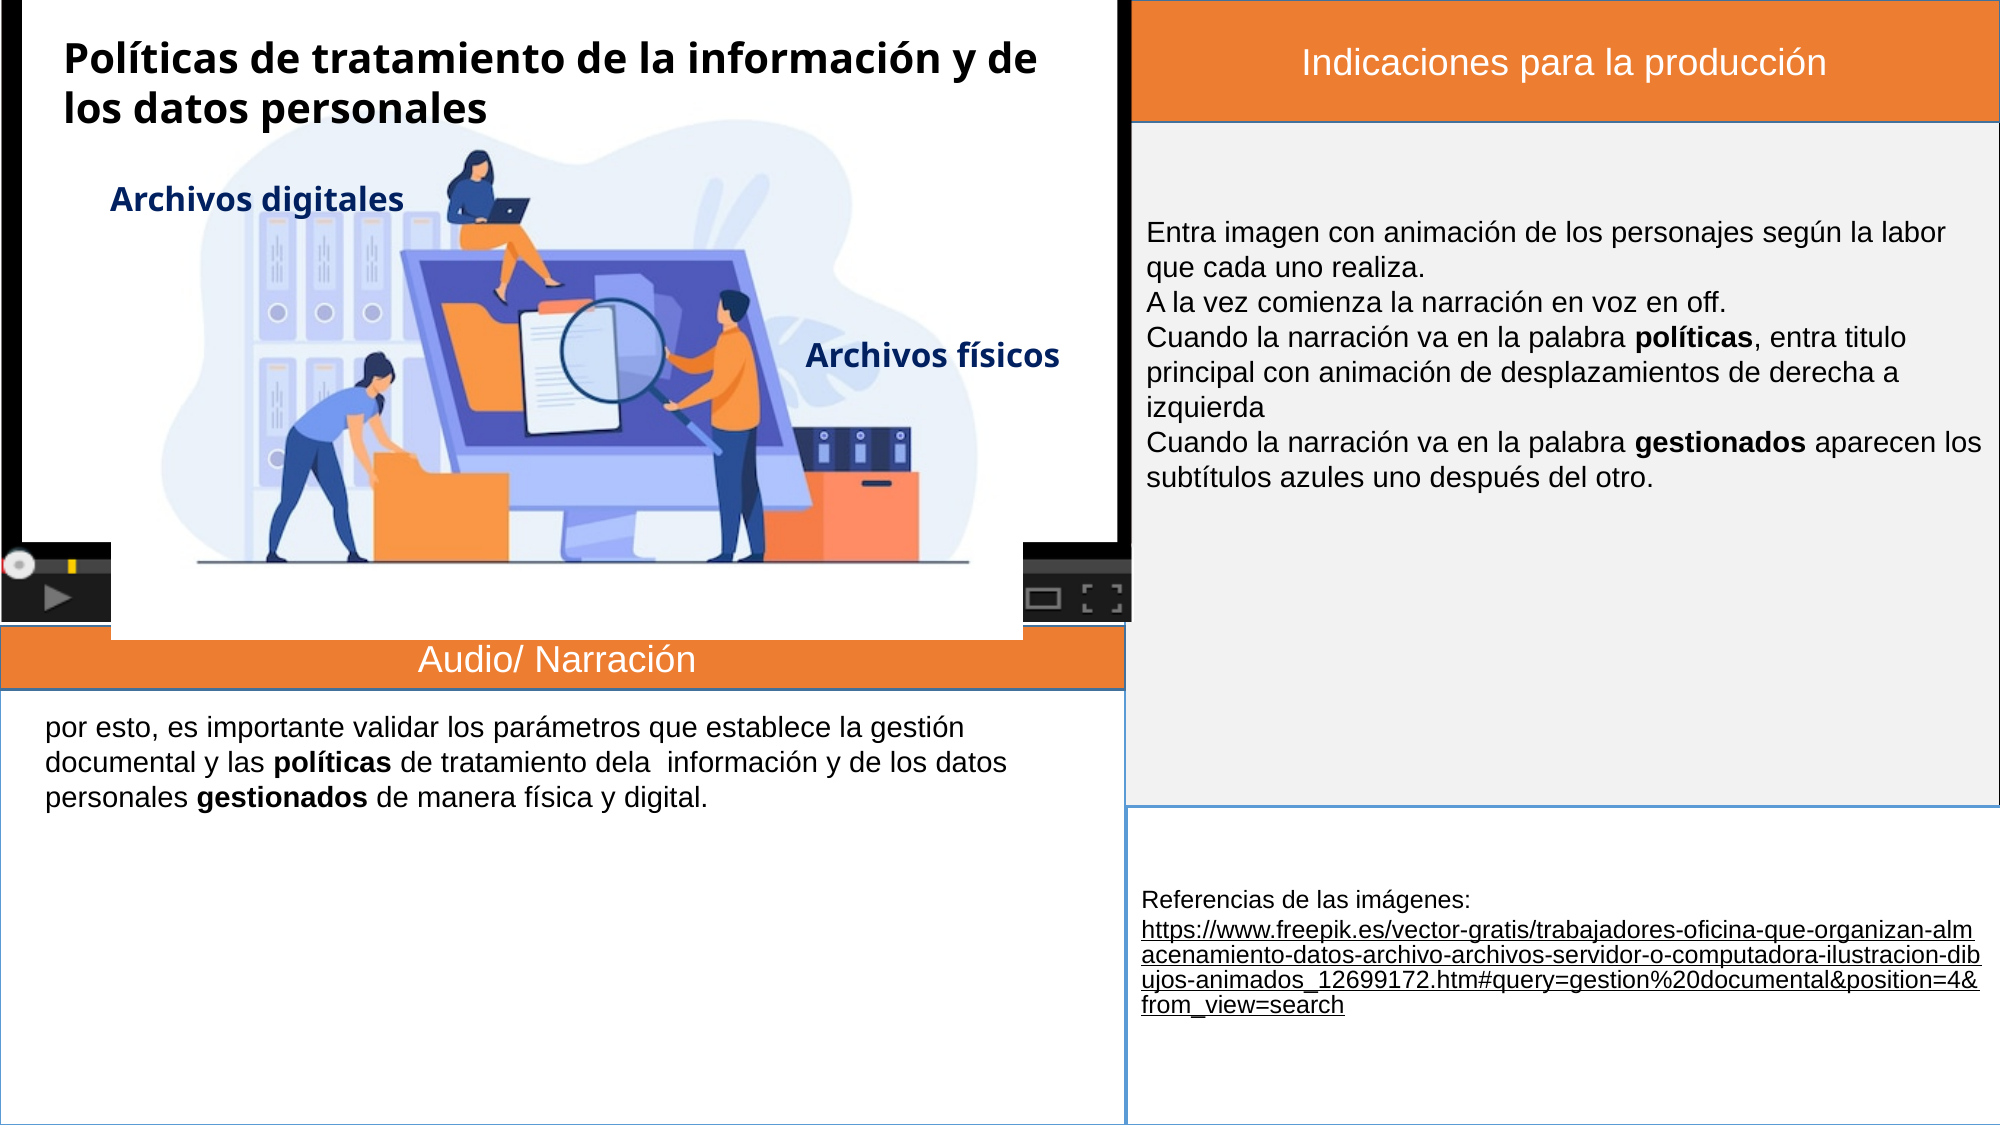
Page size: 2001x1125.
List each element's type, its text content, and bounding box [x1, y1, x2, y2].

text_box [0, 690, 1125, 1125]
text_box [0, 0, 1134, 622]
picture [111, 32, 1023, 640]
text_box Entra imagen con animación de los personajes según la labor que cada uno realiza. A la vez comienza la narración en voz en off. Cuando la narración va en la palabra políticas, entra titulo principal con animación de desplazamientos de derecha a izquierda Cuando la narración va en la palabra gestionados aparecen los subtítulos azules uno después del otro. [1131, 206, 2000, 701]
text_box por esto, es importante validar los parámetros que establece la gestión documental y las políticas de tratamiento dela información y de los datos personales gestionados de manera física y digital. [30, 700, 1090, 1057]
text_box Audio/ Narración [0, 629, 1125, 690]
text_box Indicaciones para la producción [1138, 0, 2000, 122]
text_box [1125, 629, 2000, 1125]
text_box [1138, 122, 2000, 206]
text_box Referencias de las imágenes: https://www.freepik.es/vector-gratis/trabajadores-oficina-que-organizan-almacenamiento-datos-archivo-archivos-servidor-o-computadora-ilustracion-dibujos-animados_12699172.htm#query=gestion%20documental&position=4&from_view=search [1126, 806, 2000, 1125]
